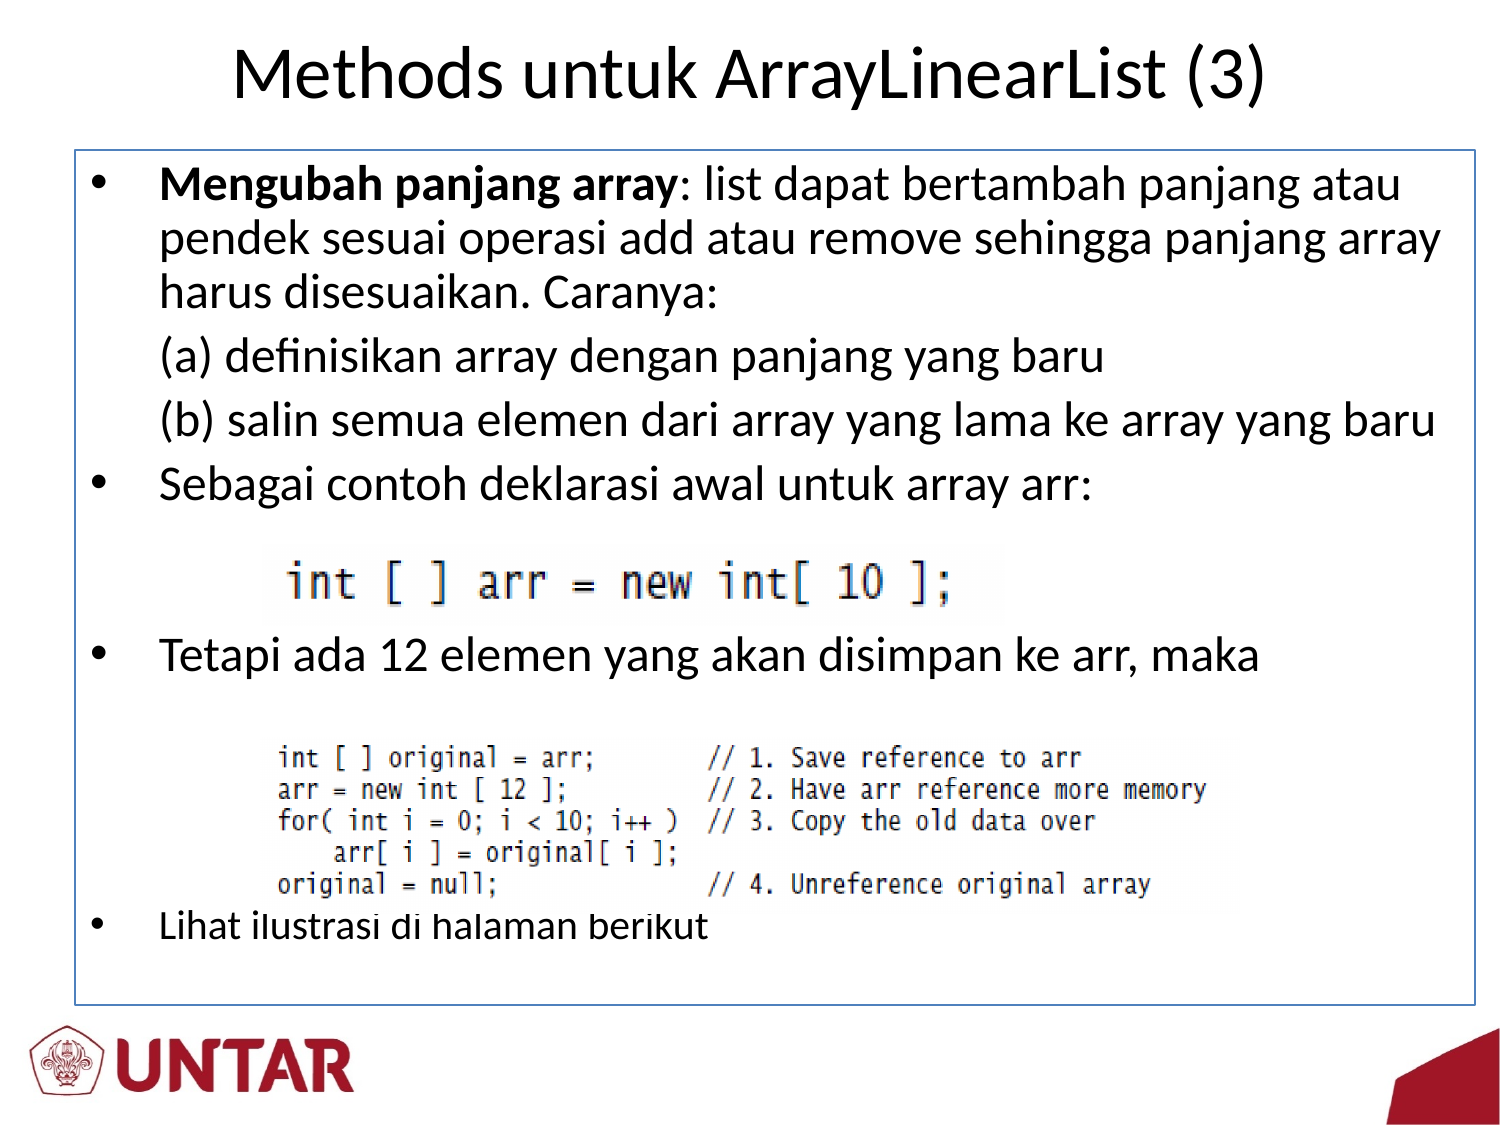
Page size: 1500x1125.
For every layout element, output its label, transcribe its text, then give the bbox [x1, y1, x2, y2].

picture [0, 0, 1500, 1125]
title Methods untuk ArrayLinearList (3) [75, 0, 1425, 138]
list Mengubah panjang array: list dapat bertambah panjang atau pendek sesuai operasi add atau remove sehingga panjang array harus disesuaikan. Caranya: (a) definisikan array dengan panjang yang baru (b) salin semua elemen dari array yang lama ke array yang baru Sebagai contoh deklarasi awal untuk array arr: Tetapi ada 12 elemen yang akan disimpan ke arr, maka Lihat ilustrasi di halaman berikut [75, 149, 1475, 1005]
